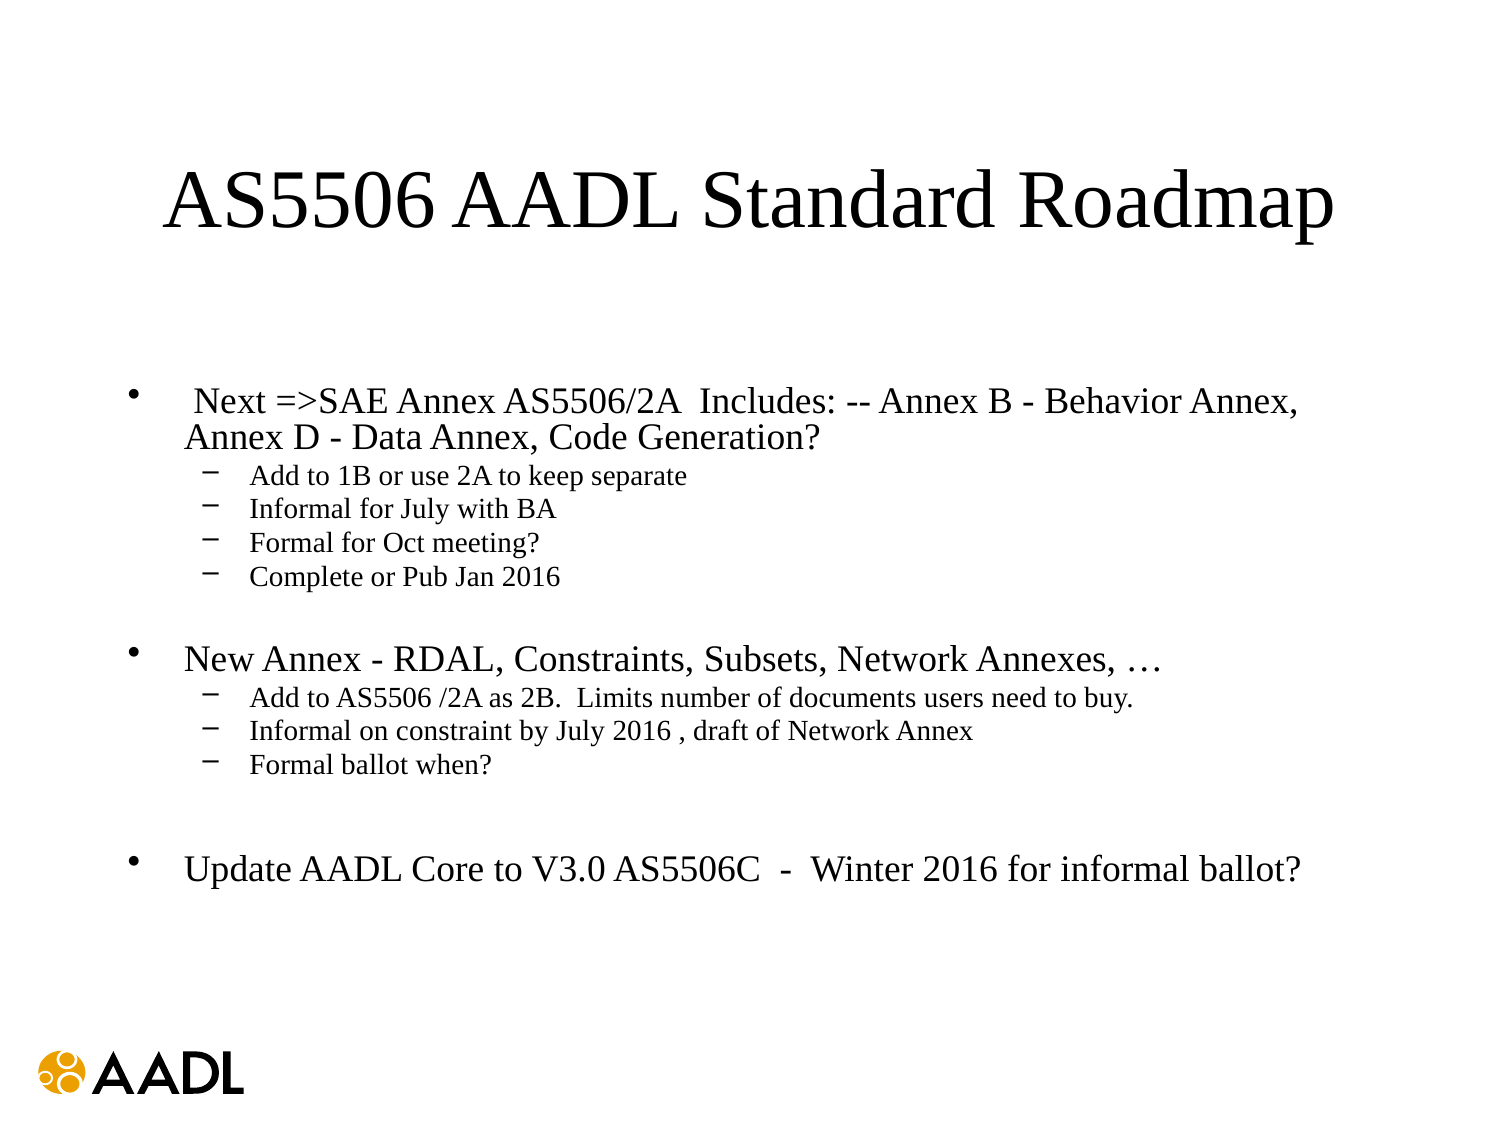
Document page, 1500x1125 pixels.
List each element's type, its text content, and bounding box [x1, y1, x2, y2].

title AS5506 AADL Standard Roadmap [112, 99, 1388, 288]
list Next =>SAE Annex AS5506/2A Includes: -- Annex B - Behavior Annex, Annex D - Data Annex, Code Generation? Add to 1B or use 2A to keep separate Informal for July with BA Formal for Oct meeting? Complete or Pub Jan 2016 New Annex - RDAL, Constraints, Subsets, Network Annexes, … Add to AS5506 /2A as 2B. Limits number of documents users need to buy. Informal on constraint by July 2016 , draft of Network Annex Formal ballot when? Update AADL Core to V3.0 AS5506C - Winter 2016 for informal ballot? [112, 324, 1388, 1001]
